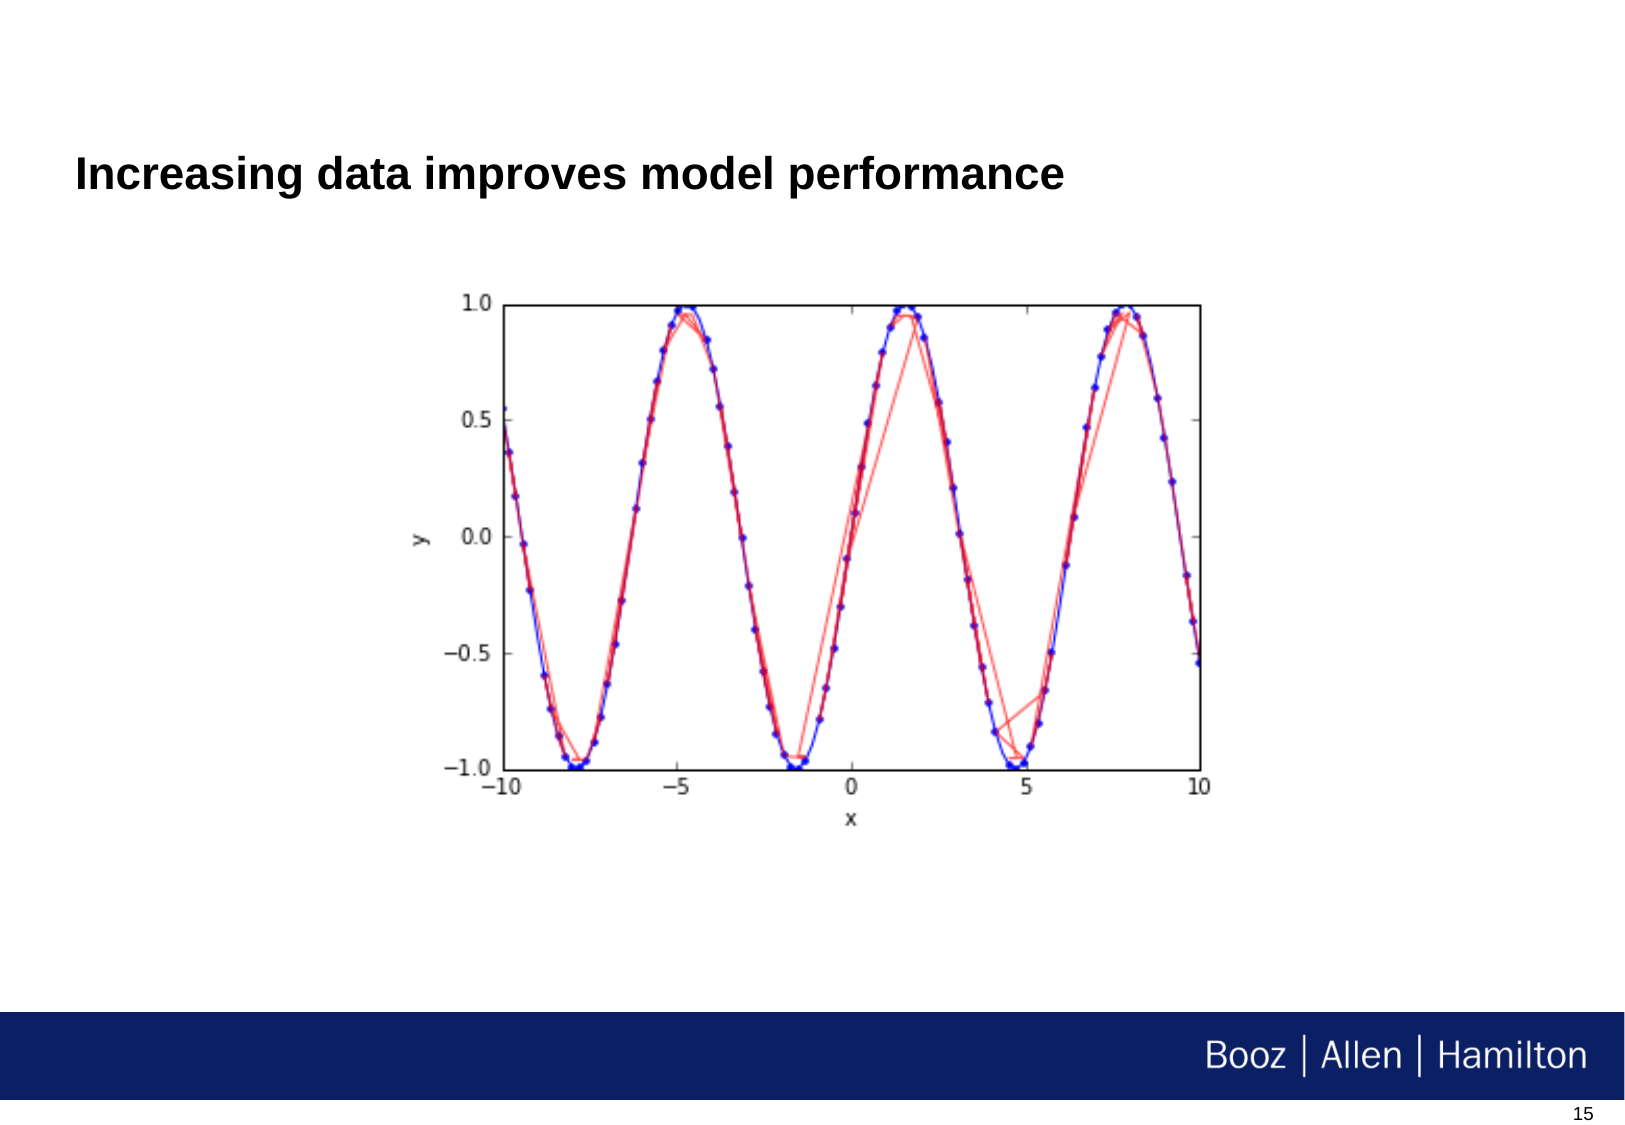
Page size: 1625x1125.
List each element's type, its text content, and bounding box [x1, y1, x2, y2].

picture [0, 1012, 1625, 1100]
picture [397, 279, 1228, 845]
title Increasing data improves model performance [74, 62, 1550, 201]
